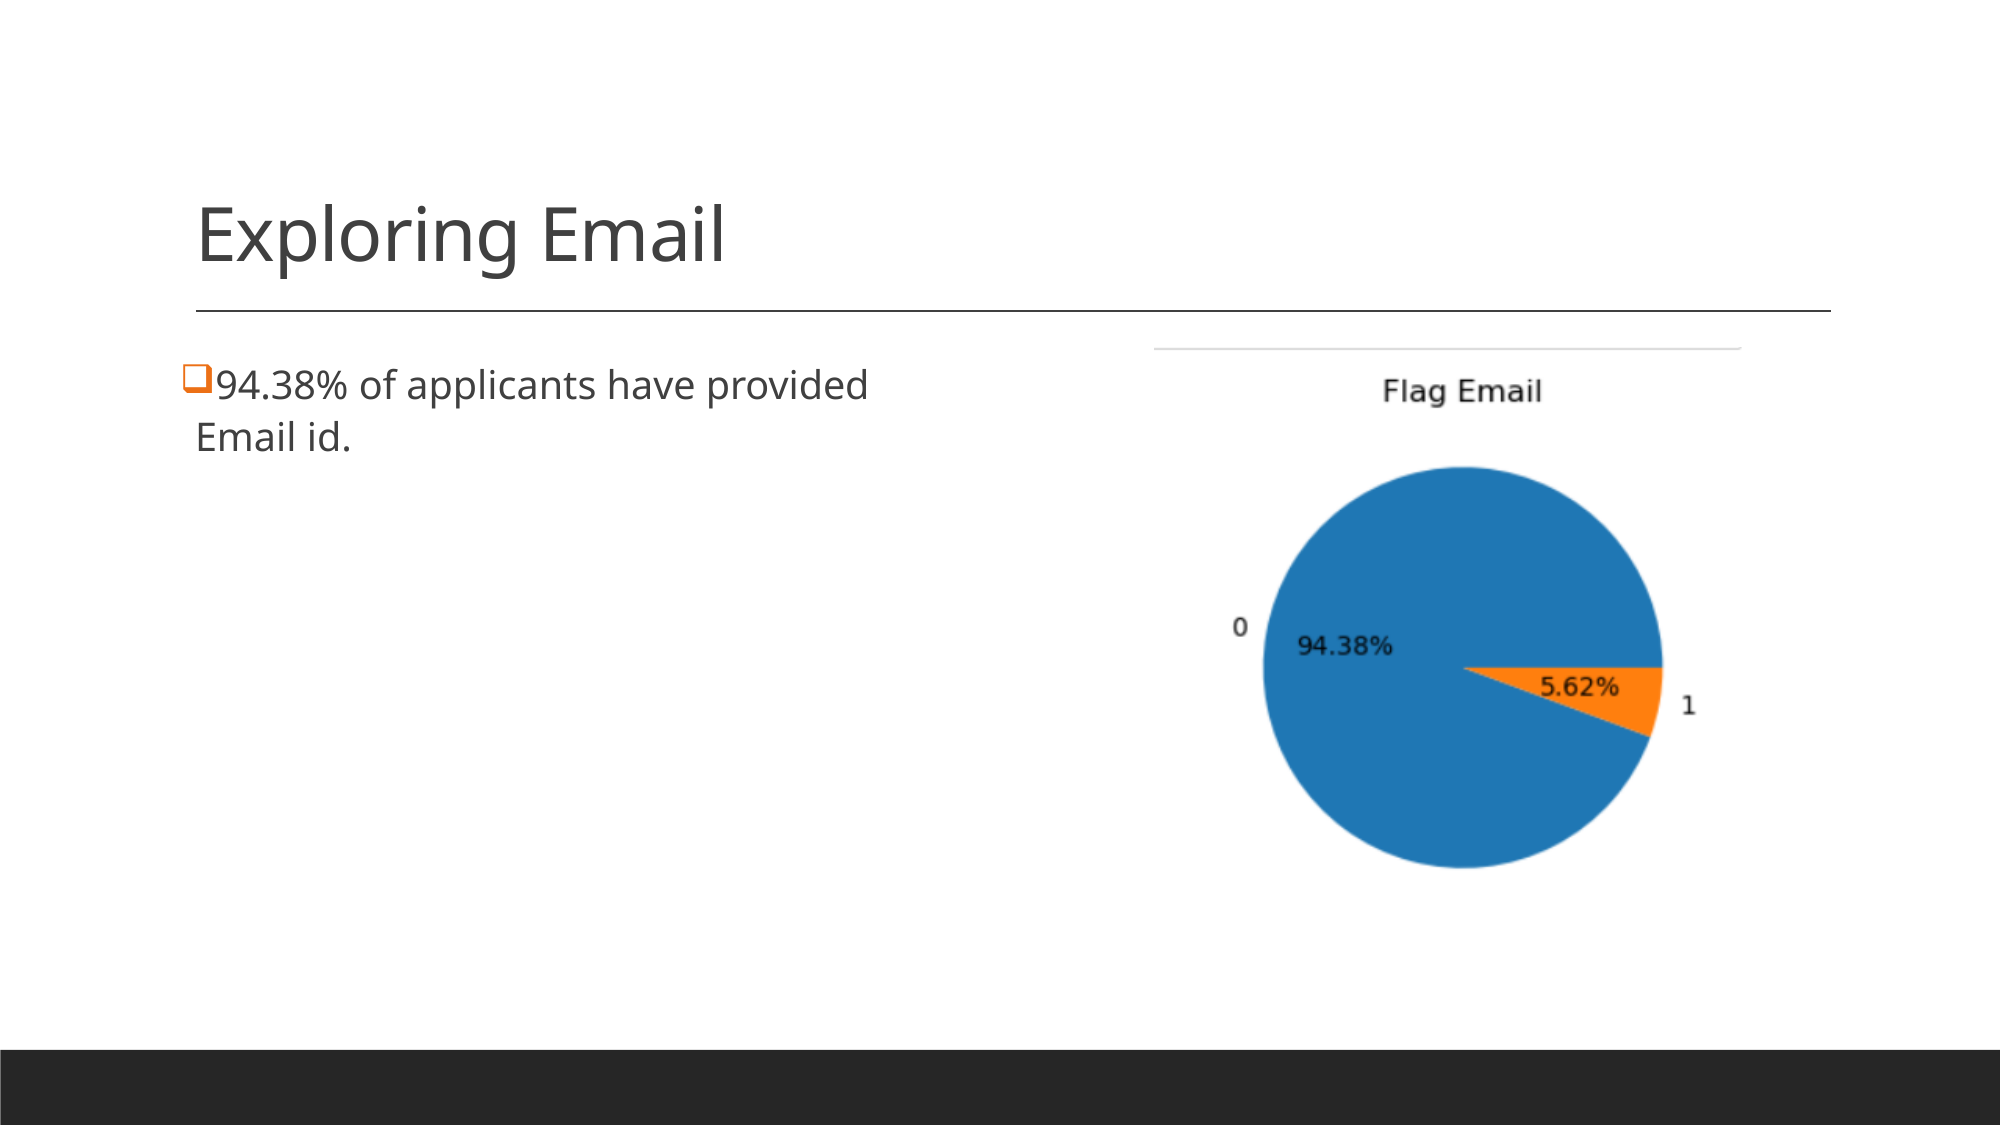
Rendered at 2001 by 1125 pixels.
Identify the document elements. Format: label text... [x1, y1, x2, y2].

title Exploring Email [180, 47, 1830, 285]
list 94.38% of applicants have provided Email id. [180, 347, 942, 963]
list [1153, 347, 1746, 897]
